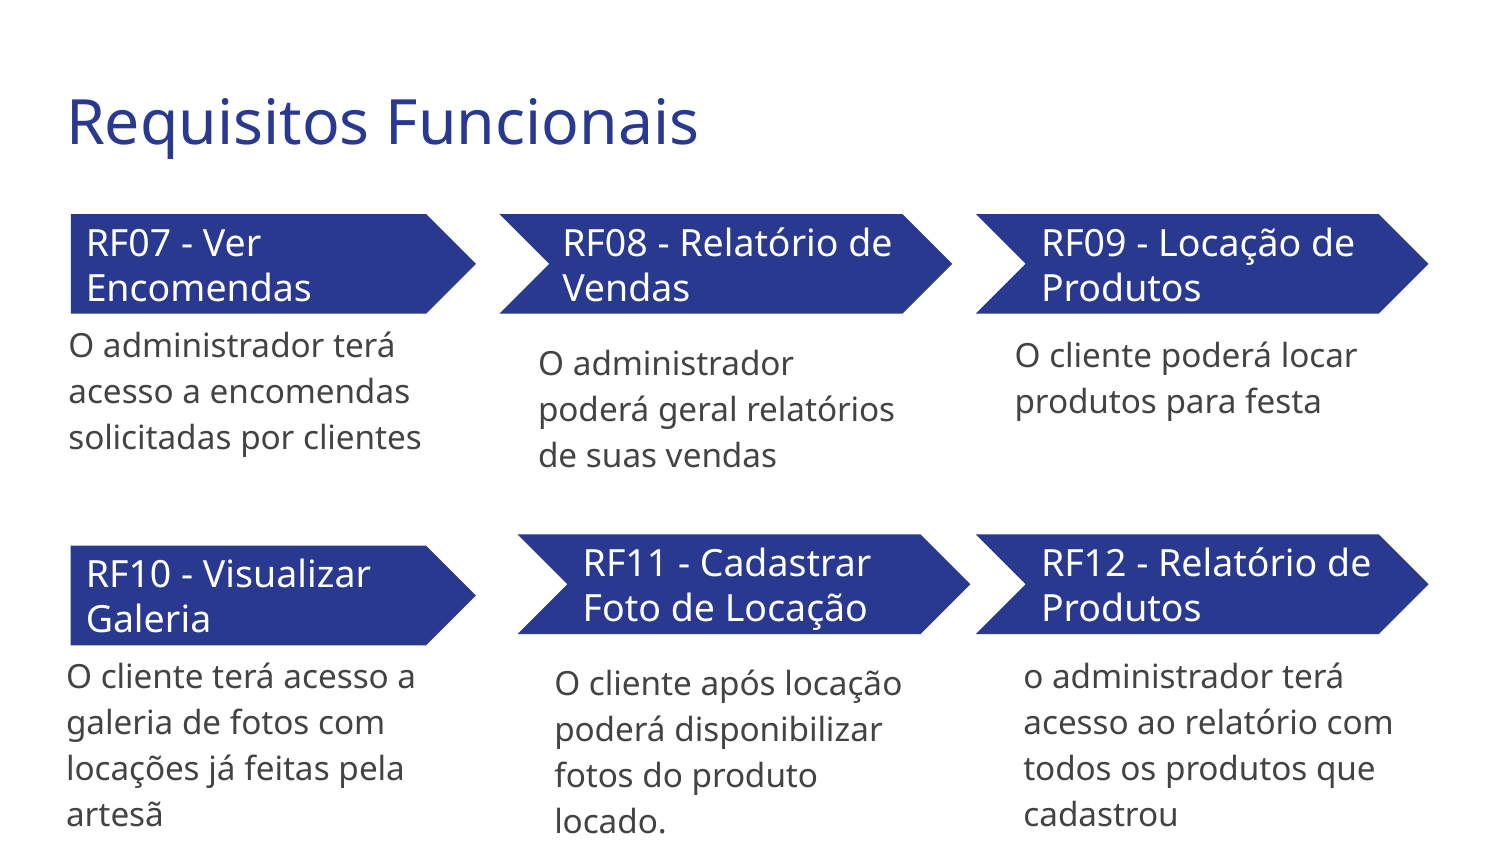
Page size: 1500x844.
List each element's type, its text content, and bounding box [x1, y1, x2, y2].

list RF09 - Locação de Produtos [1025, 238, 1397, 290]
text_box [975, 534, 1429, 635]
text_box [975, 214, 1429, 314]
list RF07 - Ver Encomendas [70, 238, 442, 290]
text_box [499, 214, 953, 314]
list o administrador terá acesso ao relatório com todos os produtos que cadastrou [1008, 634, 1414, 841]
list RF08 - Relatório de Vendas [547, 238, 918, 290]
text_box [517, 534, 971, 635]
text_box [70, 545, 476, 634]
list O administrador poderá geral relatórios de suas vendas [523, 321, 929, 528]
list O cliente terá acesso a galeria de fotos com locações já feitas pela artesã [50, 634, 457, 841]
list O cliente poderá locar produtos para festa [999, 313, 1405, 520]
list RF10 - Visualizar Galeria [70, 569, 441, 622]
list O cliente após locação poderá disponibilizar fotos do produto locado. [539, 641, 945, 844]
list O administrador terá acesso a encomendas solicitadas por clientes [53, 303, 459, 510]
title Requisitos Funcionais [51, 67, 1449, 167]
text_box [70, 214, 476, 303]
list RF11 - Cadastrar Foto de Locação [567, 558, 938, 611]
list RF12 - Relatório de Produtos [1025, 558, 1397, 611]
